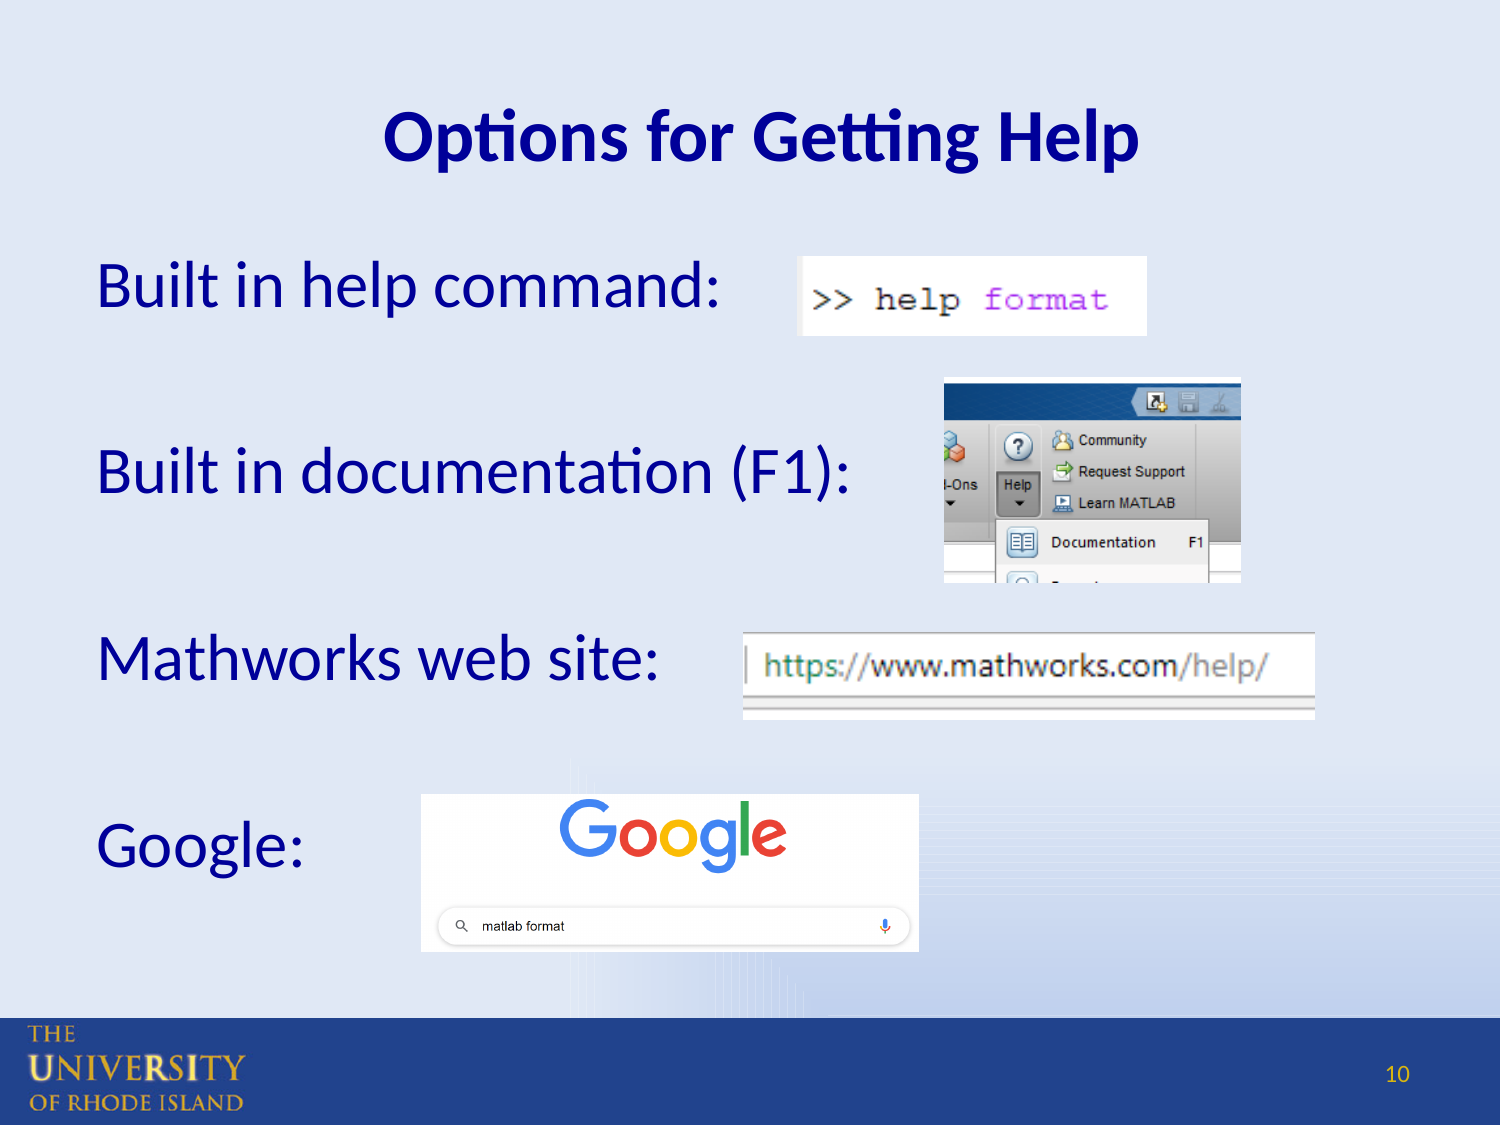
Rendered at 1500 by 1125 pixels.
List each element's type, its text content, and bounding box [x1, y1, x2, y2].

title Options for Getting Help [87, 37, 1438, 225]
picture [944, 377, 1241, 583]
list Built in help command: Built in documentation (F1): Mathworks web site: Google: [80, 232, 1431, 1016]
picture [796, 255, 1148, 336]
picture [743, 632, 1315, 720]
picture [0, 1018, 1500, 1125]
picture [421, 794, 919, 952]
